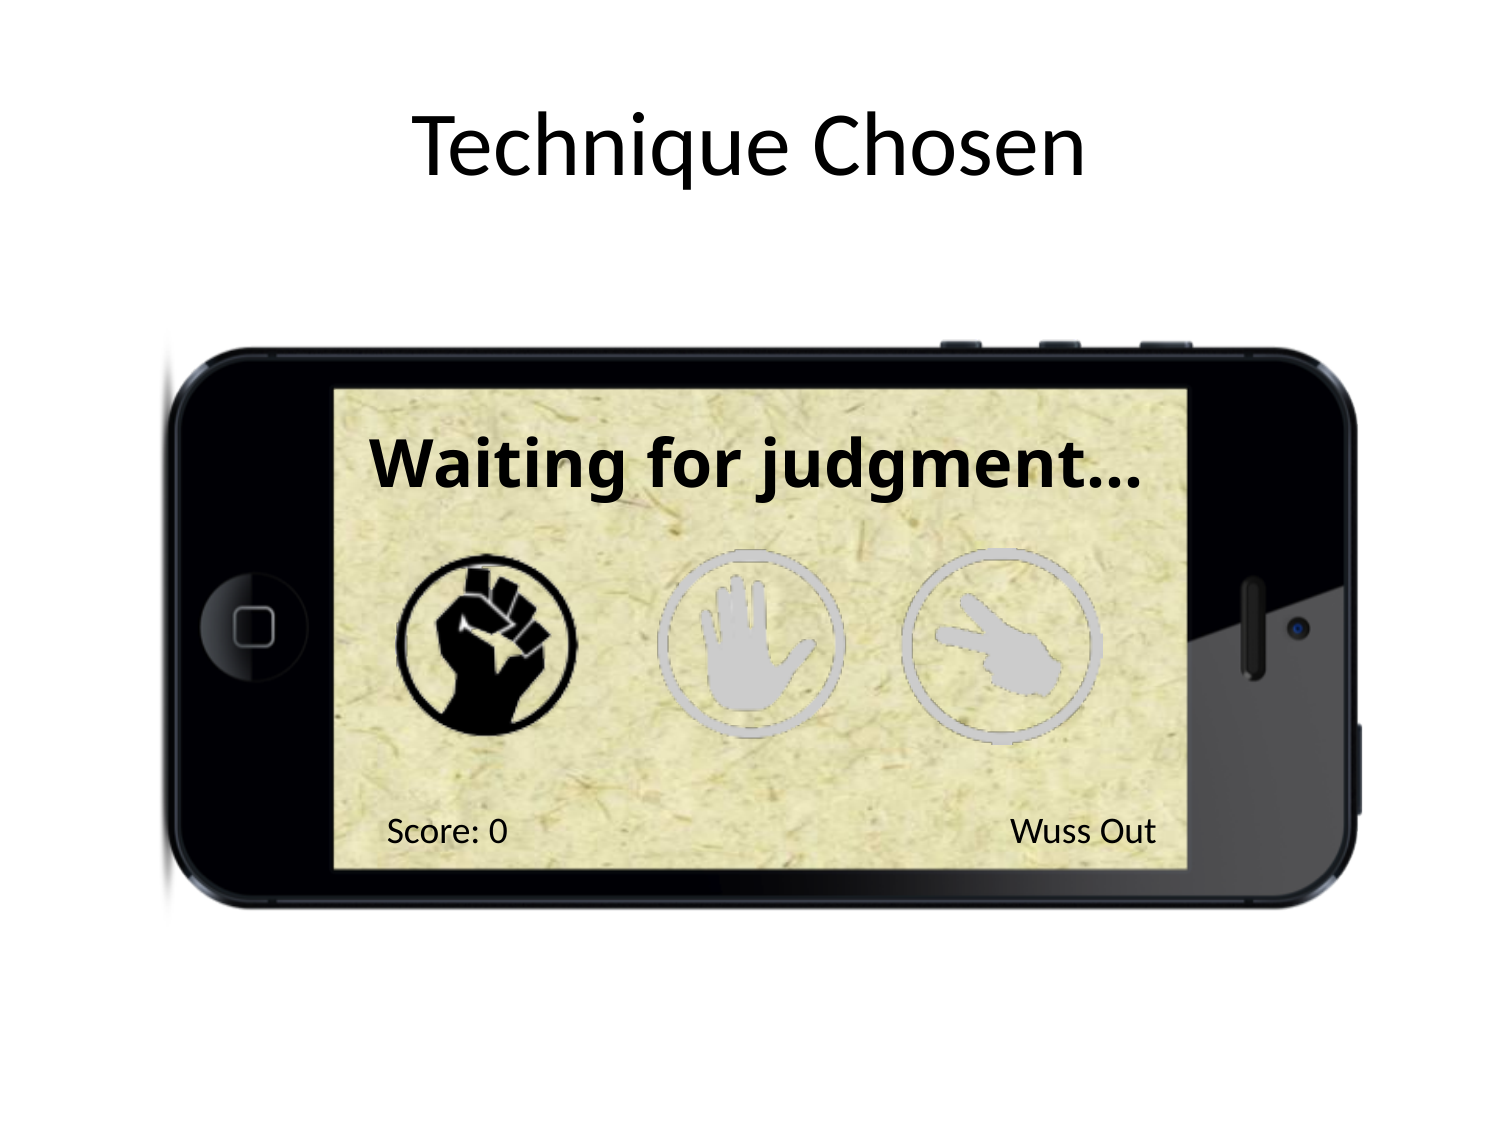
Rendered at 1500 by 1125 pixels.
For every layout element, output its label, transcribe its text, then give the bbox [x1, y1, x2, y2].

picture [395, 548, 1103, 745]
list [74, 262, 1426, 1006]
title Technique Chosen [75, 45, 1425, 233]
